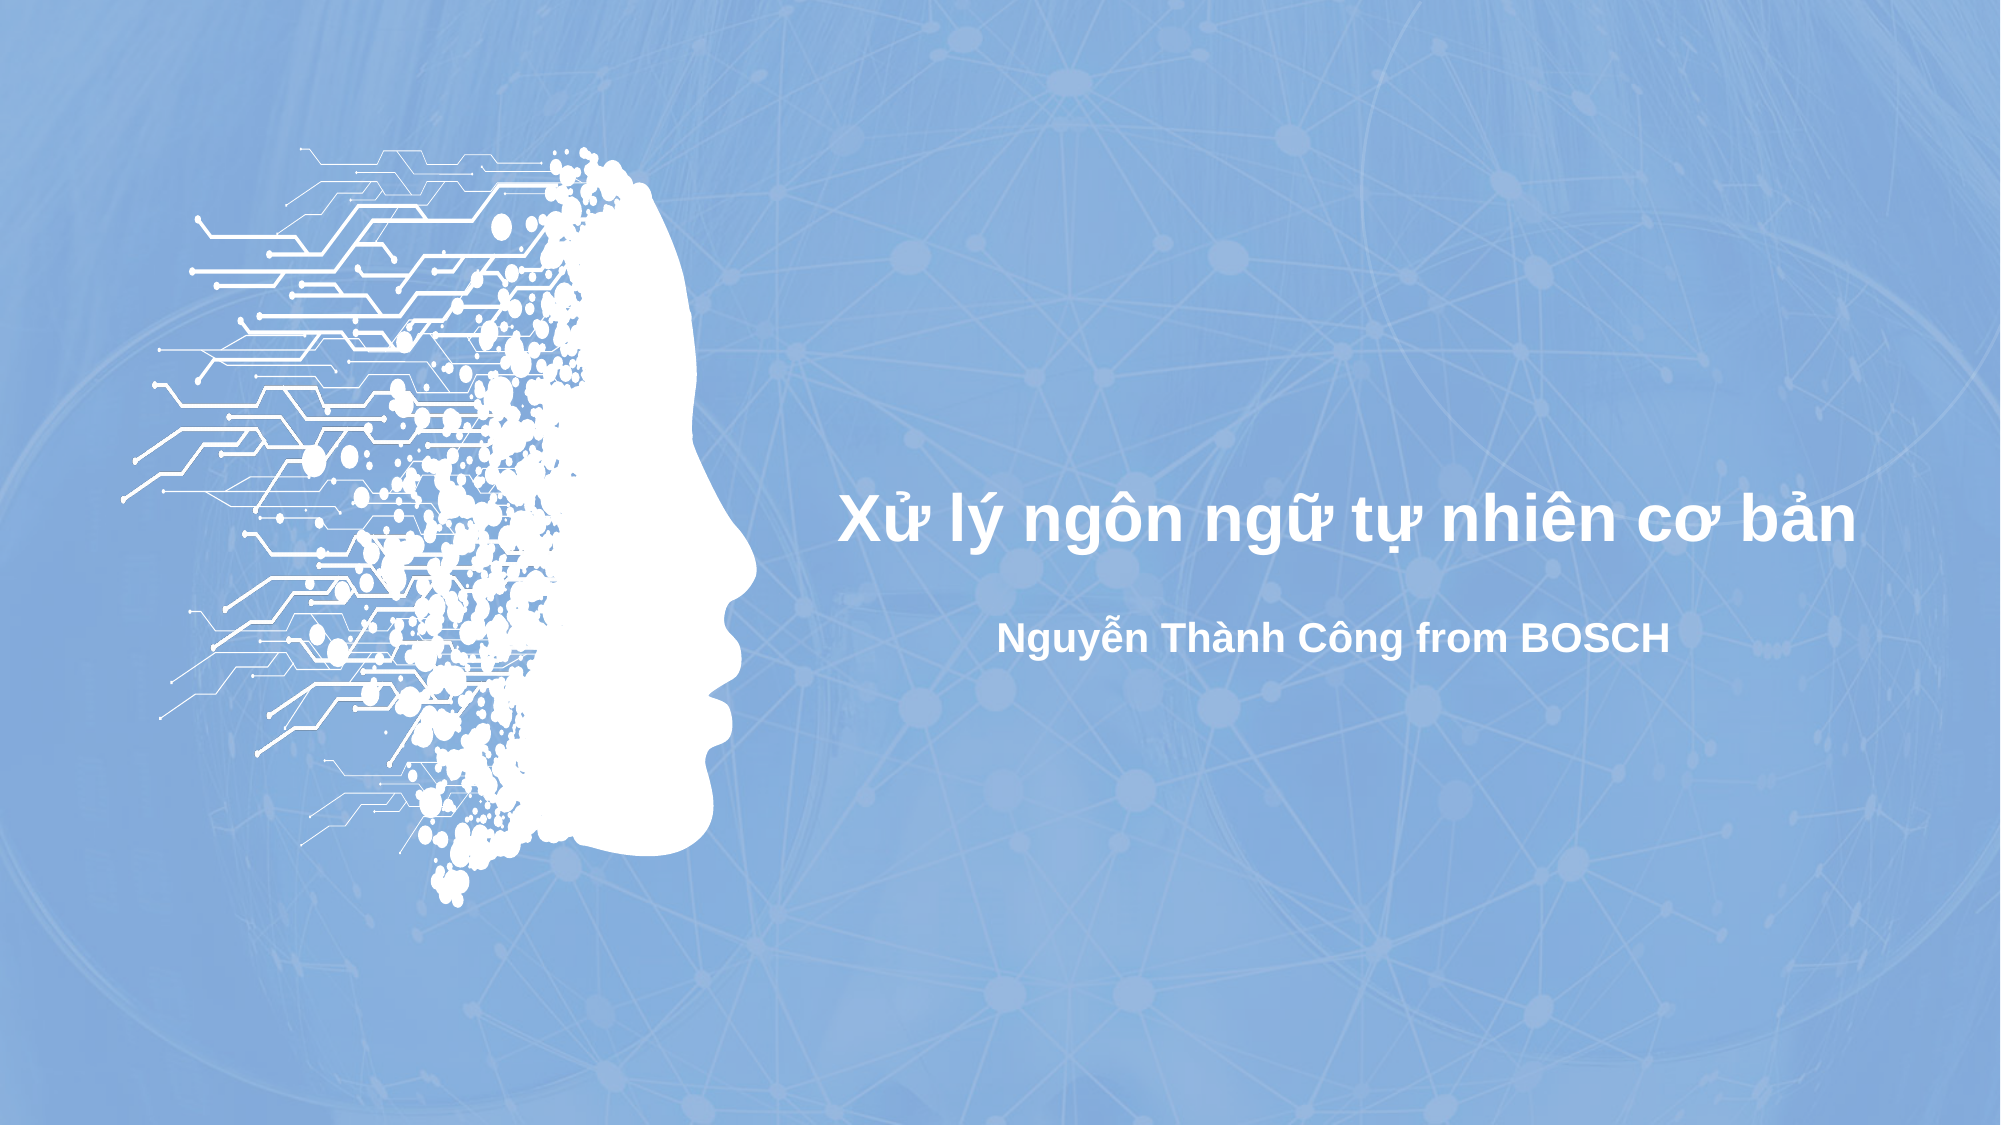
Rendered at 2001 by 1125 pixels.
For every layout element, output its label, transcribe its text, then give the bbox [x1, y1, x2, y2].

text_box Nguyễn Thành Công from BOSCH [981, 603, 1687, 669]
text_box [119, 146, 756, 908]
text_box Xử lý ngôn ngữ tự nhiên cơ bản [822, 467, 1881, 562]
